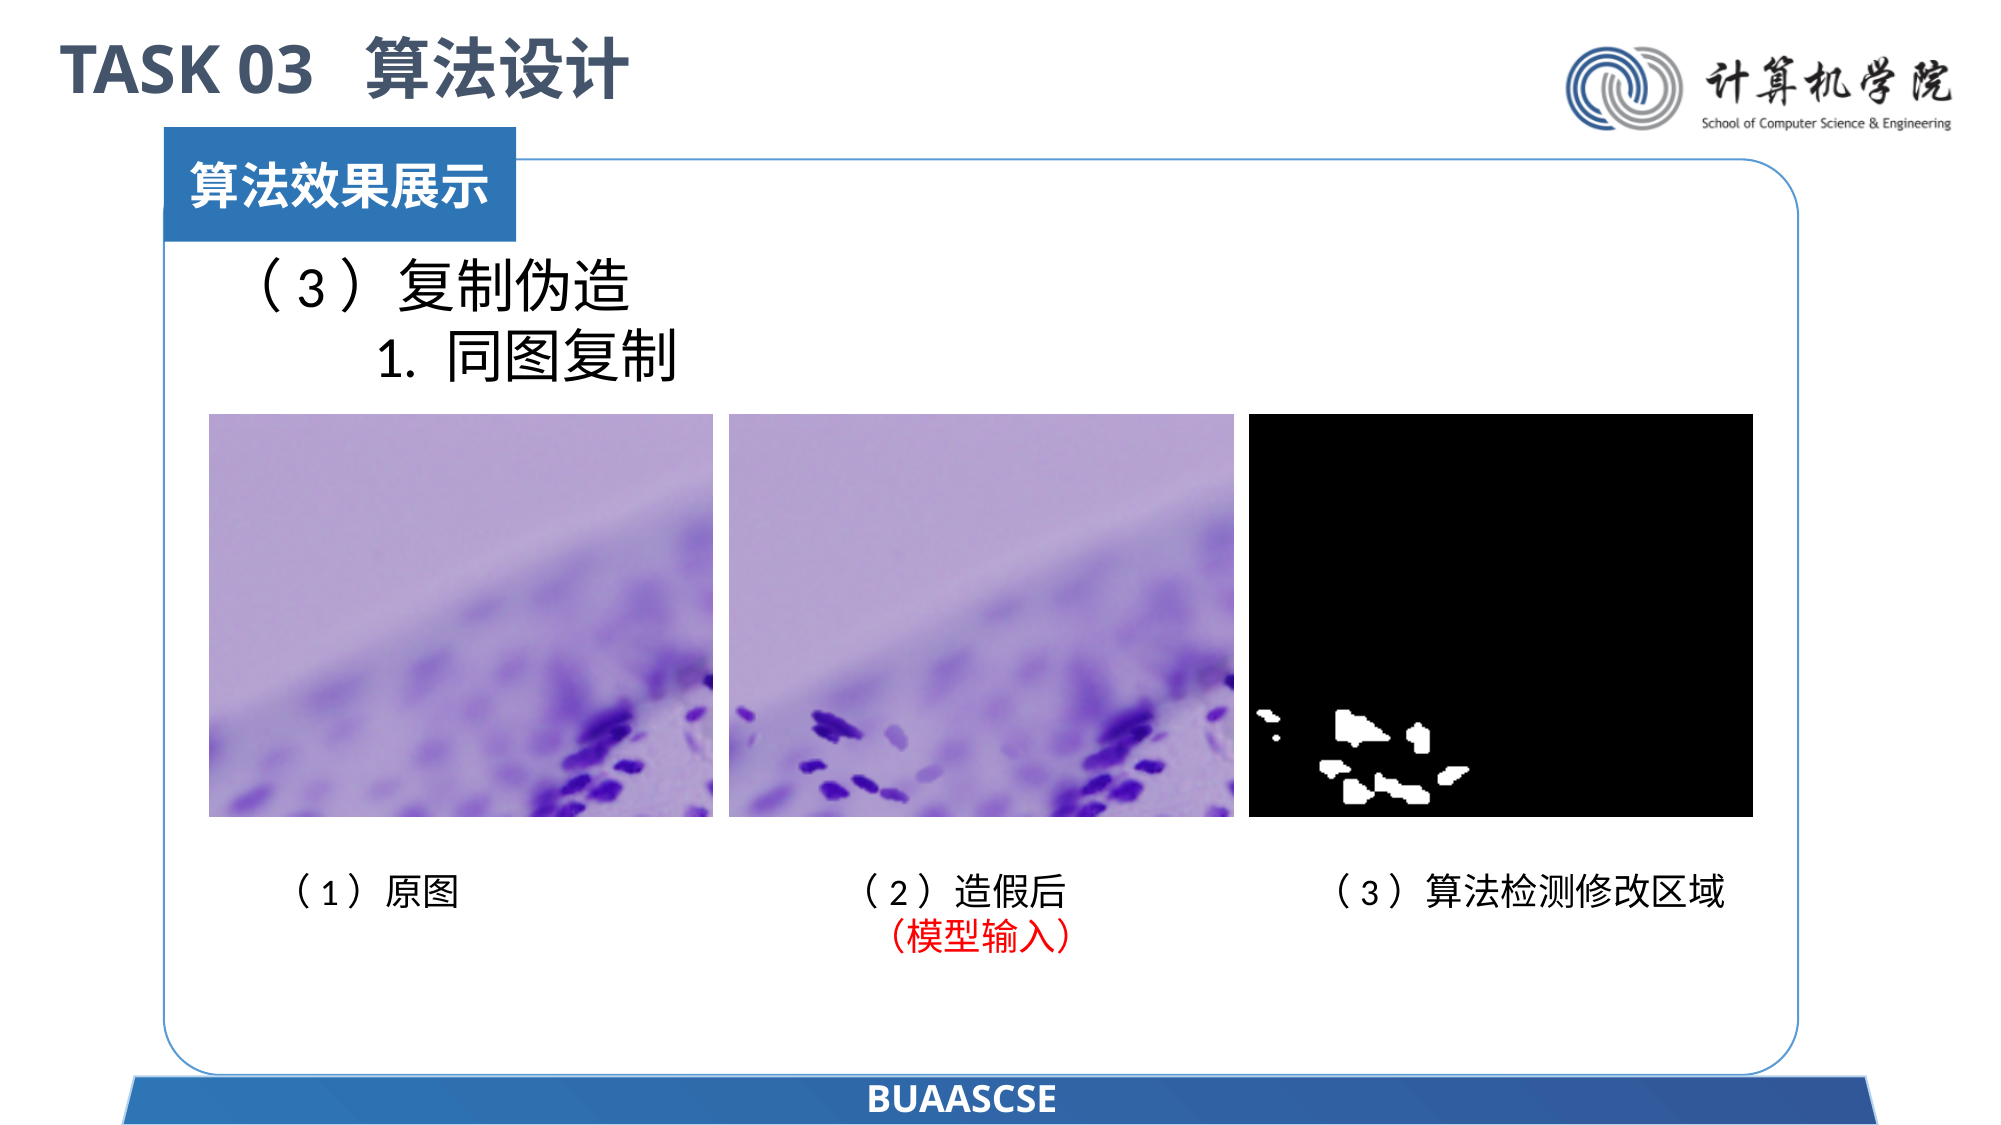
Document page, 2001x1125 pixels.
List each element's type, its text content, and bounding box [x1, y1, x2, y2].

text_box BUAASCSE [851, 1075, 1149, 1125]
picture [1556, 39, 1963, 140]
text_box [121, 1075, 851, 1125]
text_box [163, 127, 1799, 1075]
picture [729, 414, 1234, 817]
picture [1249, 414, 1753, 817]
text_box TASK 03 算法设计 [44, 19, 917, 115]
text_box [1149, 1075, 1879, 1125]
picture [209, 414, 713, 817]
